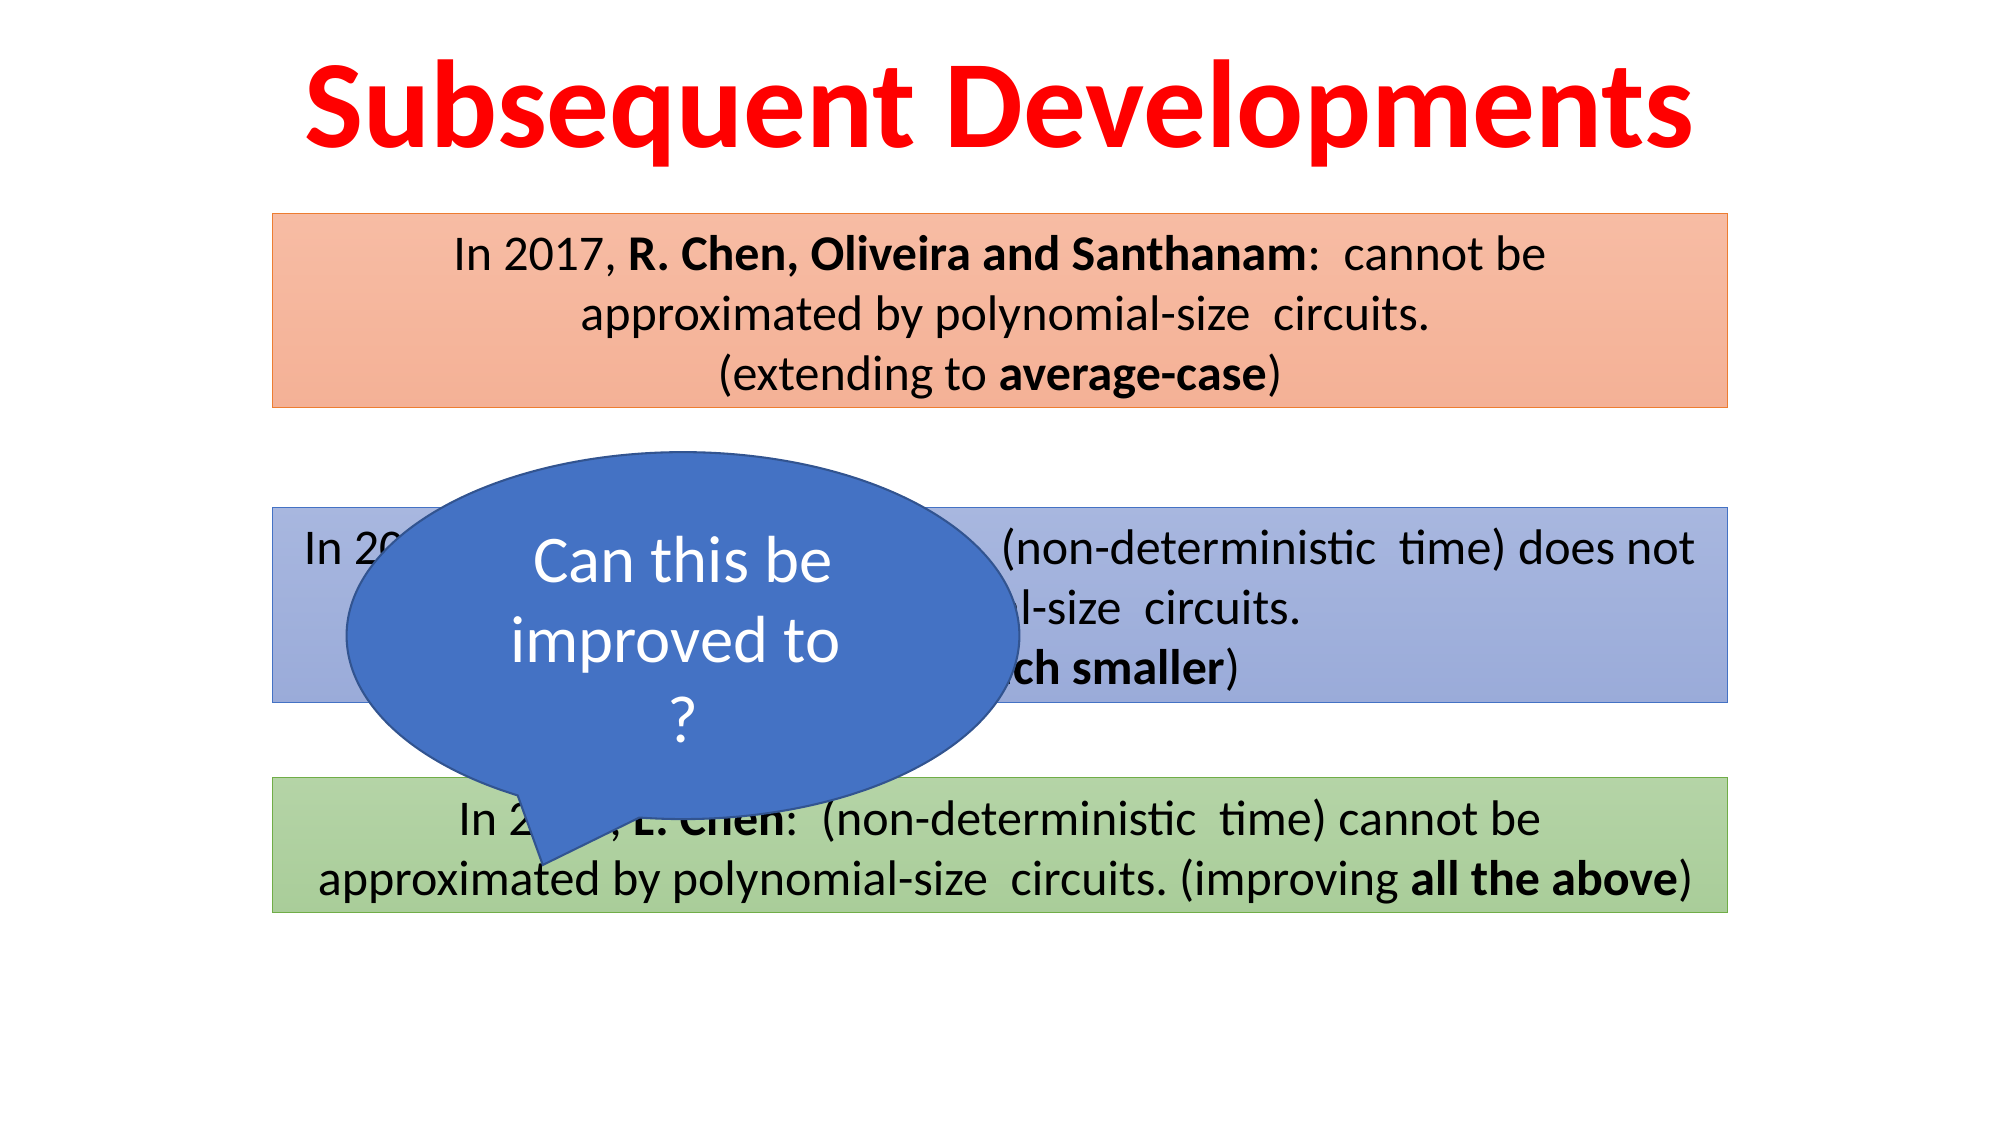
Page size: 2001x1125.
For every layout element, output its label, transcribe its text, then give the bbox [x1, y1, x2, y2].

text_box Subsequent Developments [23, 28, 1977, 185]
